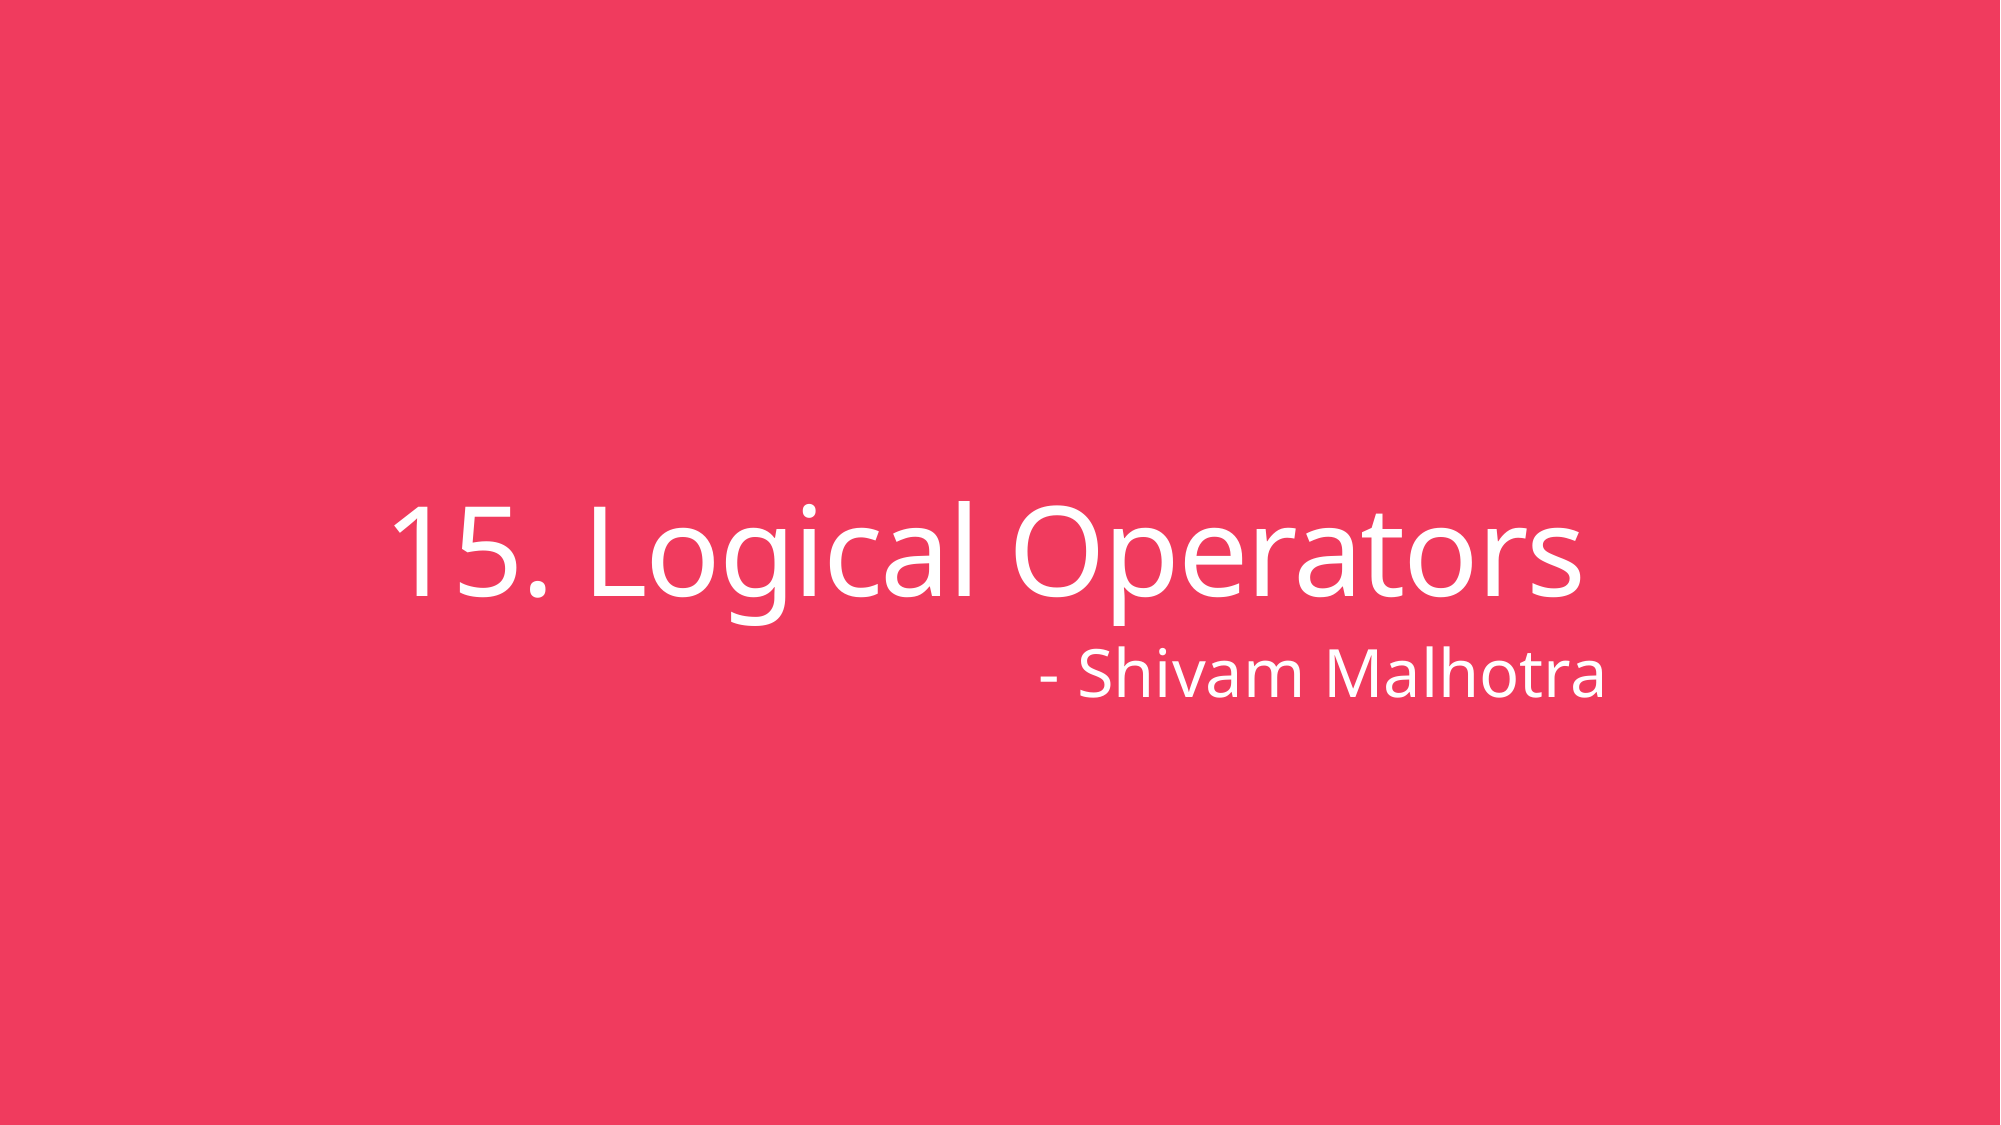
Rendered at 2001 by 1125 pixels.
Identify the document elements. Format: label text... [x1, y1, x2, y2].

subtitle - Shivam Malhotra [1000, 635, 1624, 818]
title 15. Logical Operators [100, 488, 1870, 629]
